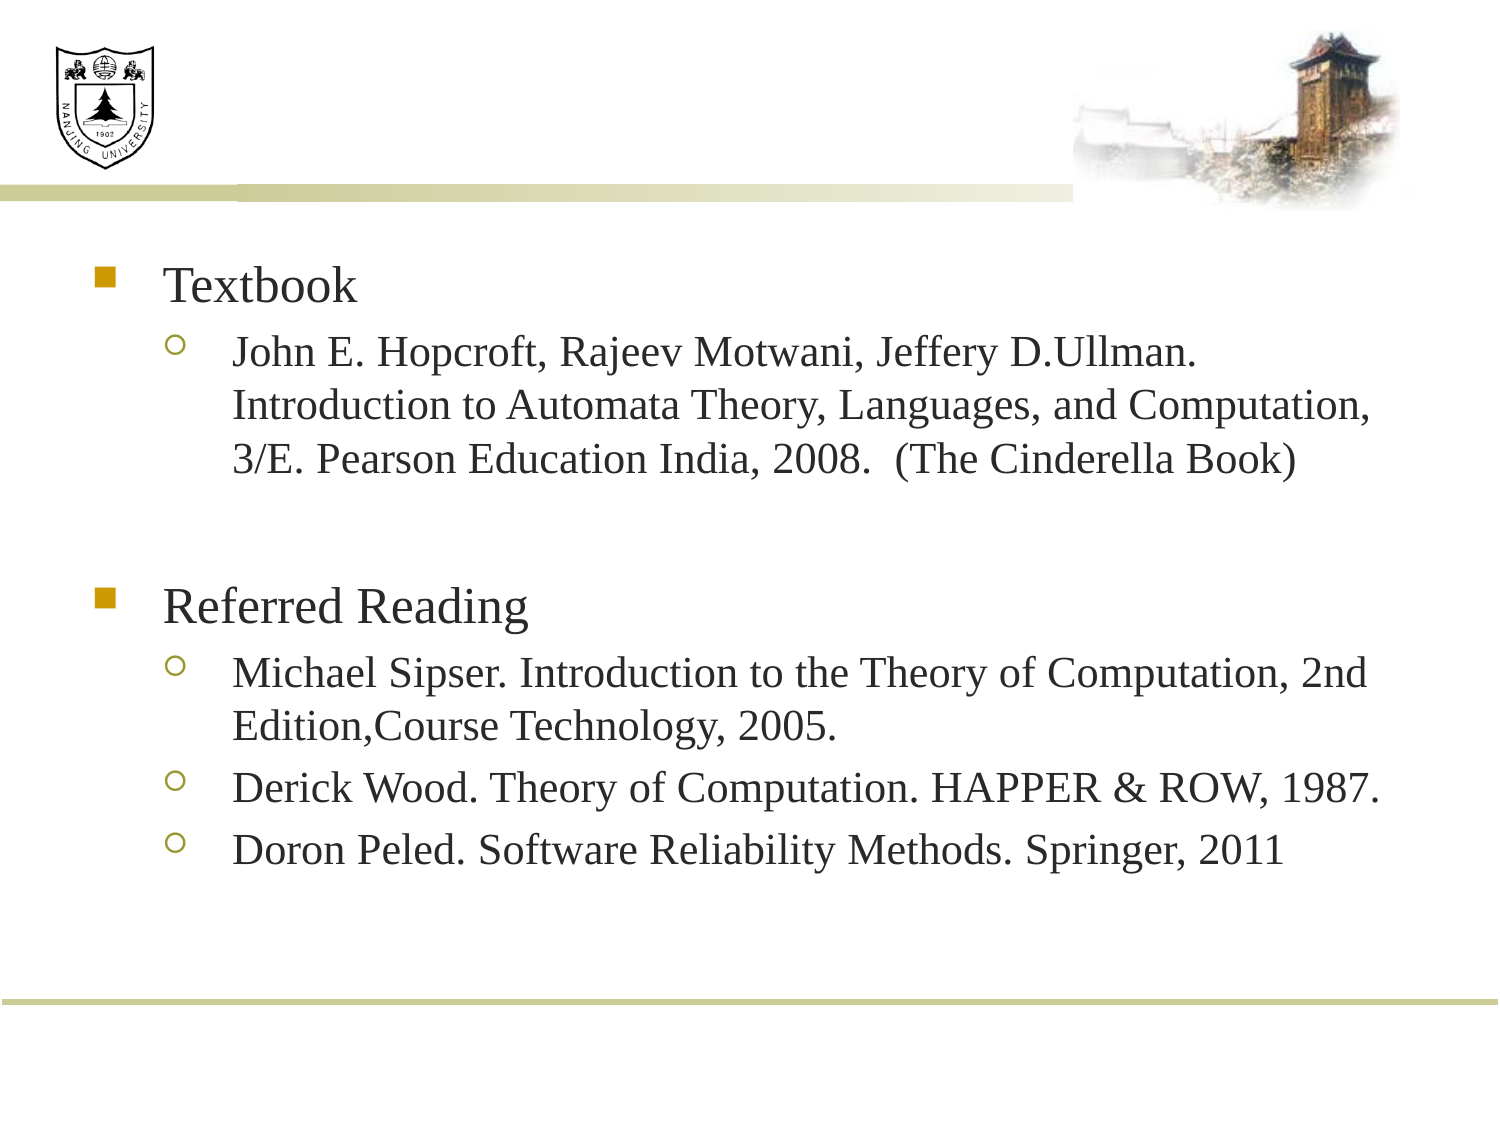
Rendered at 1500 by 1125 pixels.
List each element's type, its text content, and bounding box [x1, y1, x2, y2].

picture [2, 999, 1498, 1005]
list Textbook John E. Hopcroft, Rajeev Motwani, Jeffery D.Ullman. Introduction to Automata Theory, Languages, and Computation, 3/E. Pearson Education India, 2008. (The Cinderella Book) Referred Reading Michael Sipser. Introduction to the Theory of Computation, 2nd Edition,Course Technology, 2005. Derick Wood. Theory of Computation. HAPPER & ROW, 1987. Doron Peled. Software Reliability Methods. Springer, 2011 [76, 243, 1413, 965]
picture [50, 42, 160, 173]
picture [1073, 30, 1400, 211]
